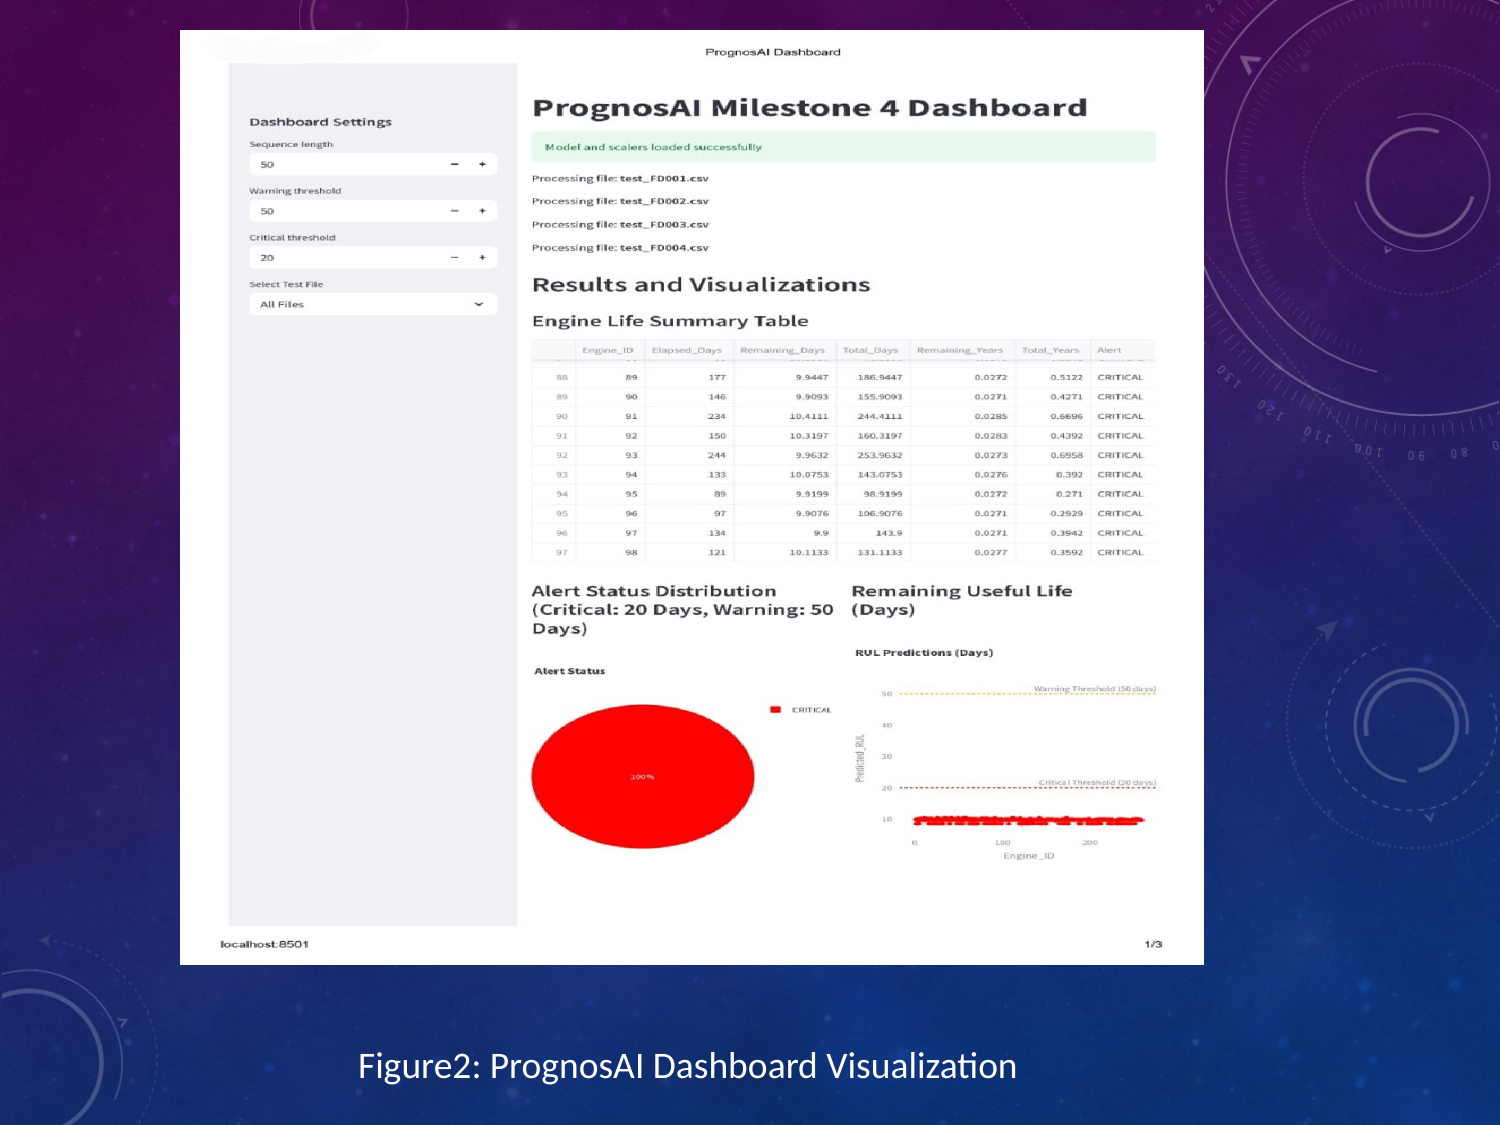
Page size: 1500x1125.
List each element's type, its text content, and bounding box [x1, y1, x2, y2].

text_box Figure2: PrognosAI Dashboard Visualization [343, 1034, 1071, 1094]
picture [0, 0, 1500, 1125]
